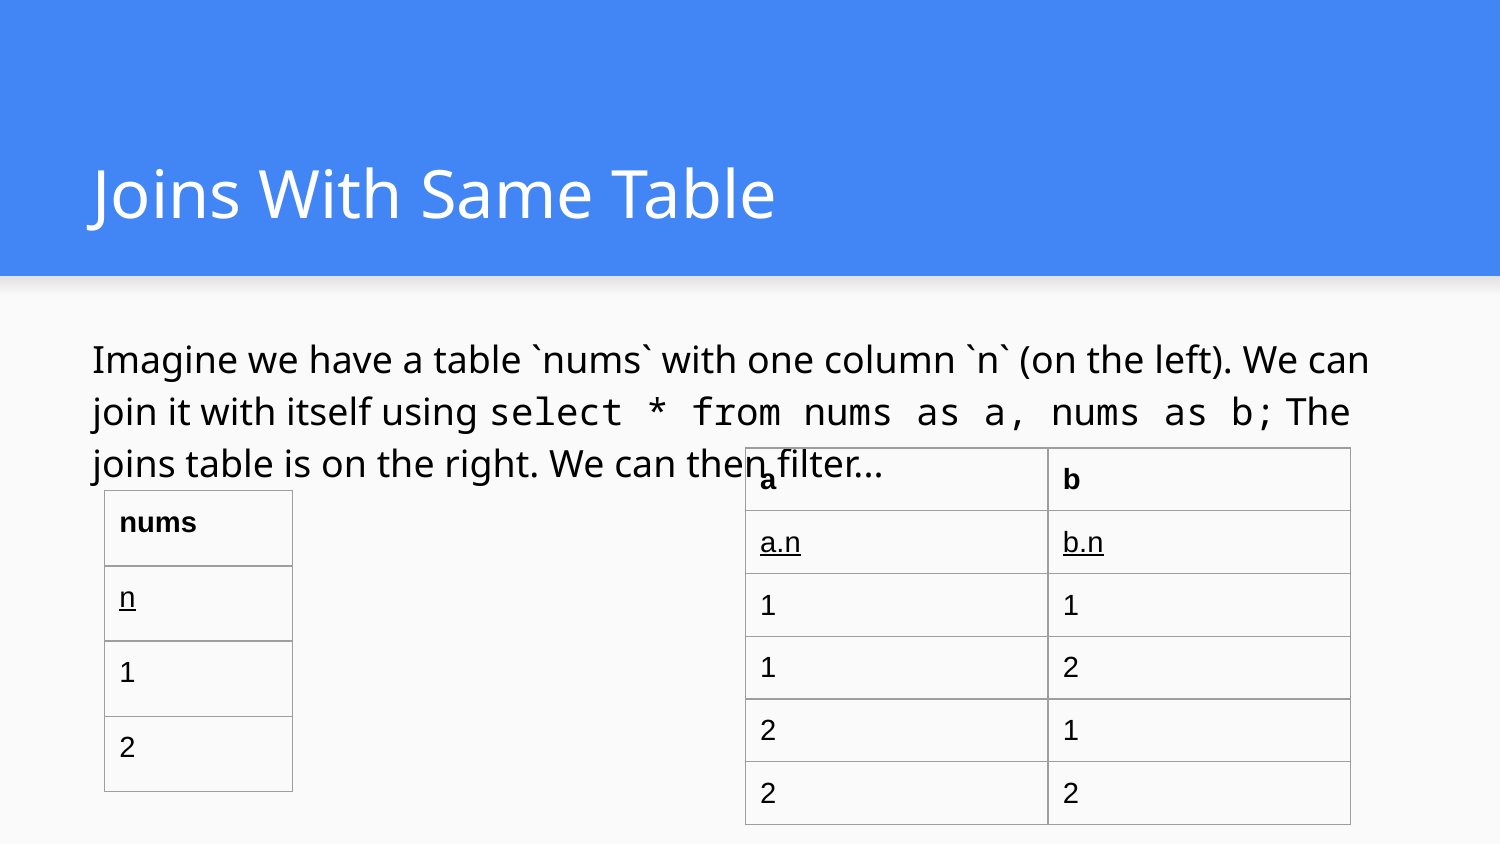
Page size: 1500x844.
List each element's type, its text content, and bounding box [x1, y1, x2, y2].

table_cell 2 [105, 717, 292, 791]
title Joins With Same Table [77, 121, 1427, 248]
table_cell 1 [105, 642, 292, 716]
table_header a [746, 449, 1047, 510]
table_cell 2 [1049, 762, 1350, 824]
list Imagine we have a table `nums` with one column `n` (on the left). We can join it with itself using select * from nums as a, nums as b; The joins table is on the right. We can then filter... [77, 314, 1427, 760]
table_cell 2 [746, 700, 1047, 761]
table_header nums [105, 491, 292, 565]
table_cell 2 [746, 762, 1047, 824]
table_cell 1 [1049, 574, 1350, 636]
table_cell b.n [1049, 511, 1350, 573]
table_cell 1 [746, 637, 1047, 698]
table_cell 2 [1049, 637, 1350, 698]
table_cell 1 [1049, 700, 1350, 761]
table_header b [1049, 449, 1350, 510]
table_cell a.n [746, 511, 1047, 573]
table_cell n [105, 567, 292, 640]
table_cell 1 [746, 574, 1047, 636]
